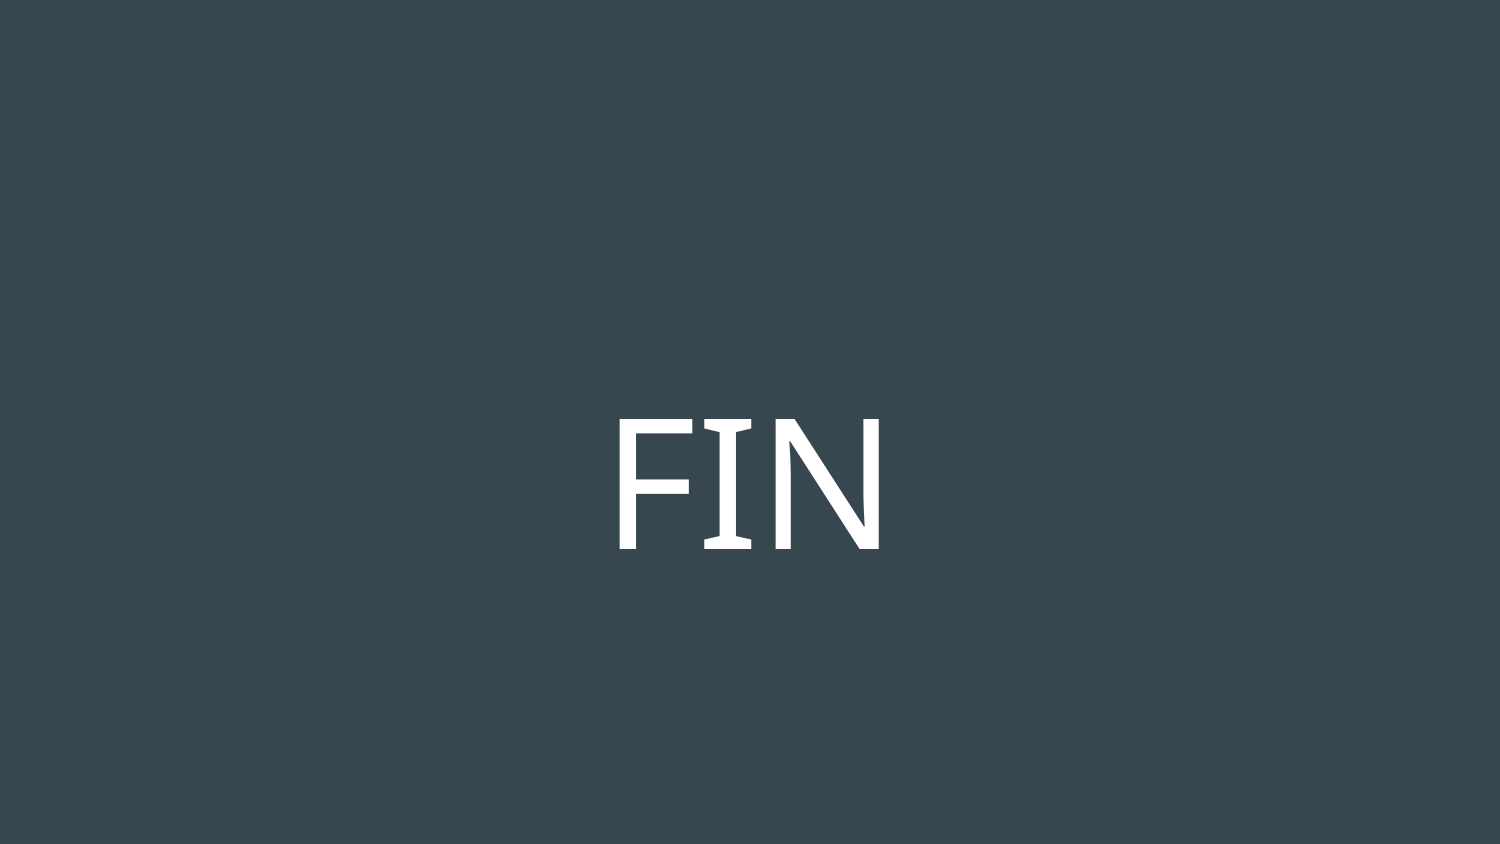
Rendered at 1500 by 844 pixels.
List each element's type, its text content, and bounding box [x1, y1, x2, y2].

title FIN [45, 242, 1455, 601]
